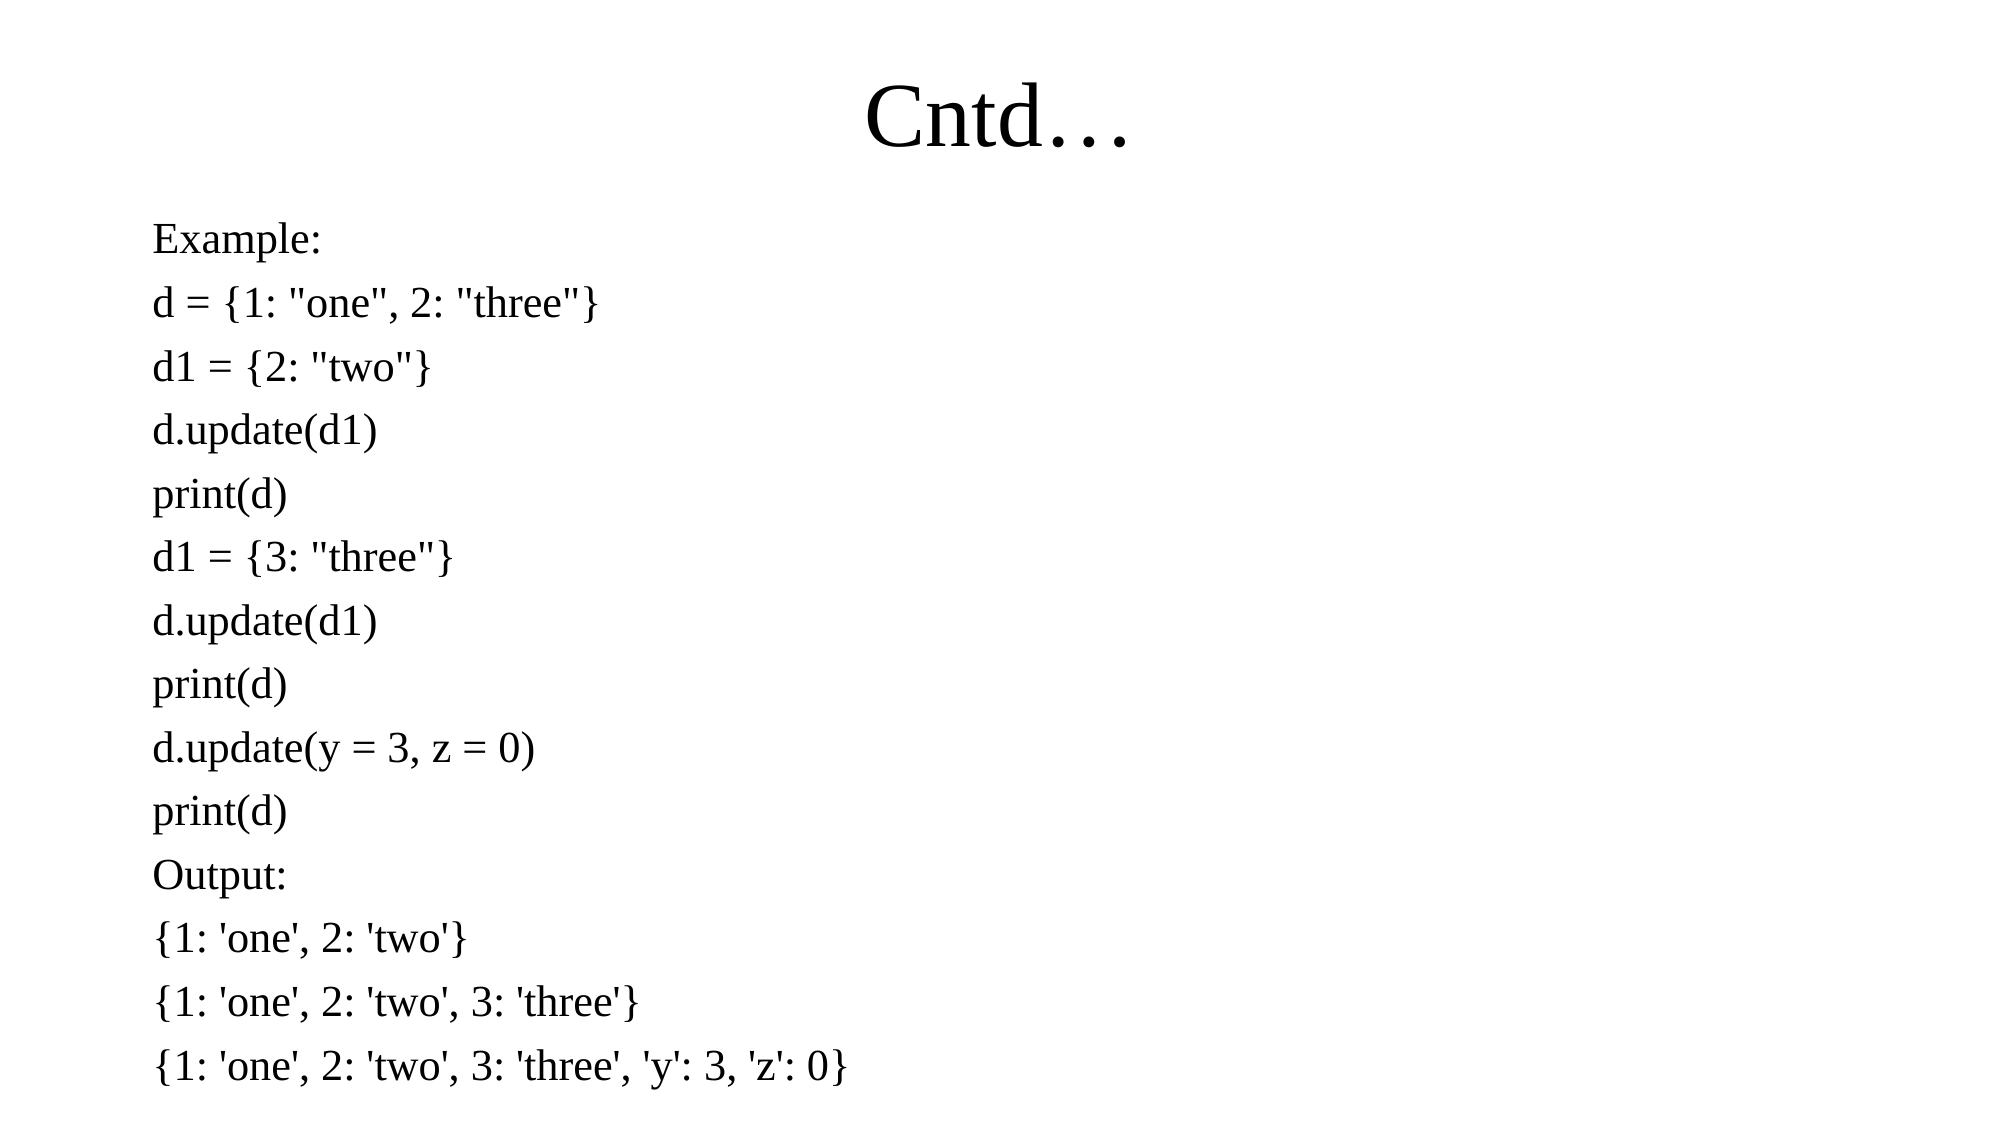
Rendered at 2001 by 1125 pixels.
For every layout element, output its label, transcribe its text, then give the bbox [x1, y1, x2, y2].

title Cntd… [137, 59, 1863, 175]
list Example: d = {1: "one", 2: "three"} d1 = {2: "two"} d.update(d1) print(d) d1 = {3: "three"} d.update(d1) print(d) d.update(y = 3, z = 0) print(d) Output: {1: 'one', 2: 'two'} {1: 'one', 2: 'two', 3: 'three'} {1: 'one', 2: 'two', 3: 'three', 'y': 3, 'z': 0} [137, 208, 1863, 1102]
